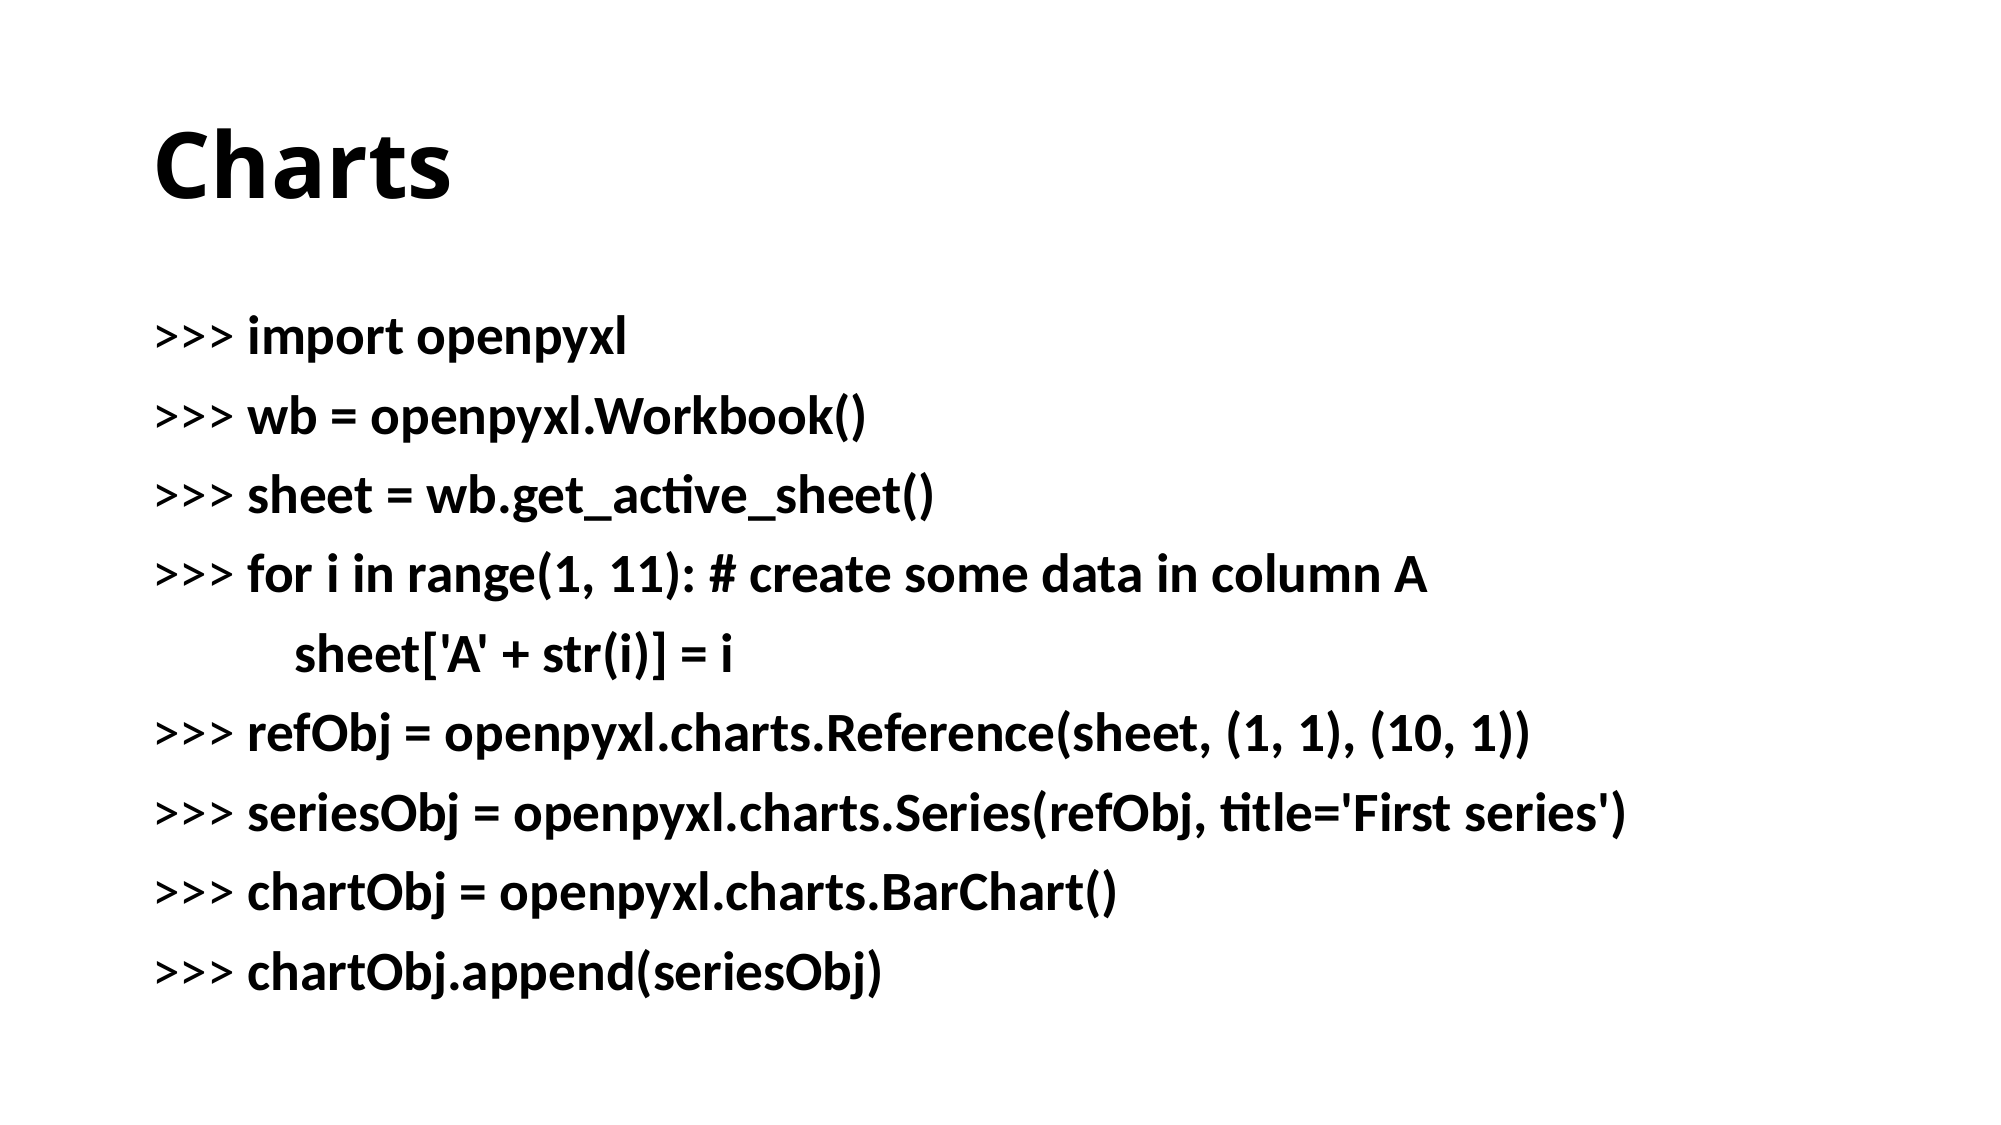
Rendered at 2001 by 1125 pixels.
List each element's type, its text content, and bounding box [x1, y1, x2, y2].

list >>> import openpyxl >>> wb = openpyxl.Workbook() >>> sheet = wb.get_active_sheet() >>> for i in range(1, 11): # create some data in column A sheet['A' + str(i)] = i >>> refObj = openpyxl.charts.Reference(sheet, (1, 1), (10, 1)) >>> seriesObj = openpyxl.charts.Series(refObj, title='First series') >>> chartObj = openpyxl.charts.BarChart() >>> chartObj.append(seriesObj) [137, 299, 1863, 1014]
title Charts [137, 59, 1863, 278]
